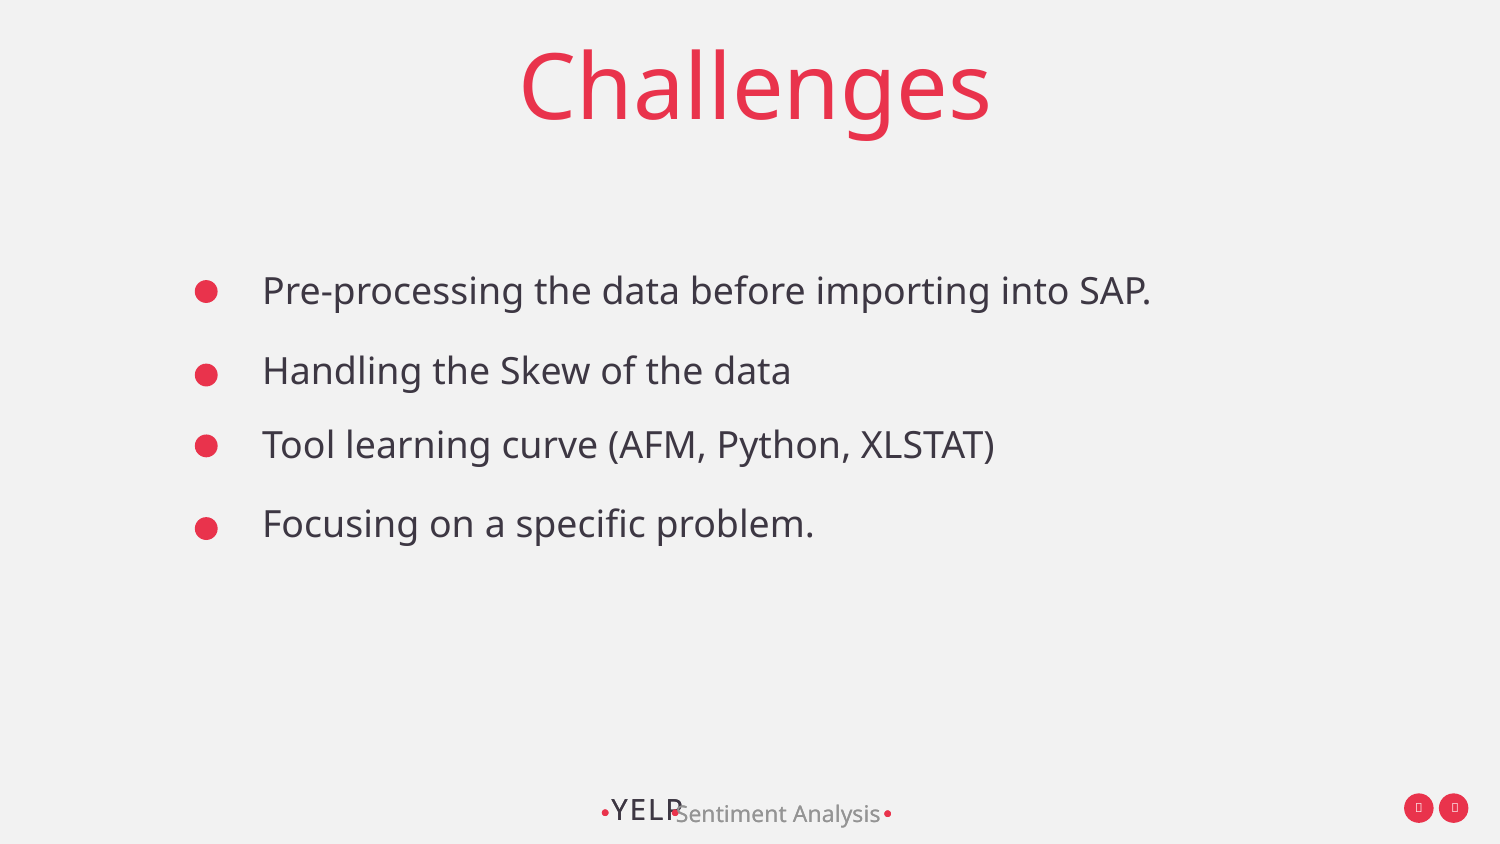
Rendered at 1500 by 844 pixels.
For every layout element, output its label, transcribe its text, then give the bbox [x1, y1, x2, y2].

text_box Handling the Skew of the data [247, 339, 1211, 400]
text_box Focusing on a specific problem. [247, 492, 1211, 553]
text_box Pre-processing the data before importing into SAP. [247, 259, 1211, 320]
text_box [192, 515, 220, 543]
text_box [192, 432, 220, 460]
text_box Tool learning curve (AFM, Python, XLSTAT) [247, 413, 1211, 474]
title Challenges [230, 20, 1282, 139]
text_box [192, 278, 220, 306]
text_box [192, 361, 220, 389]
